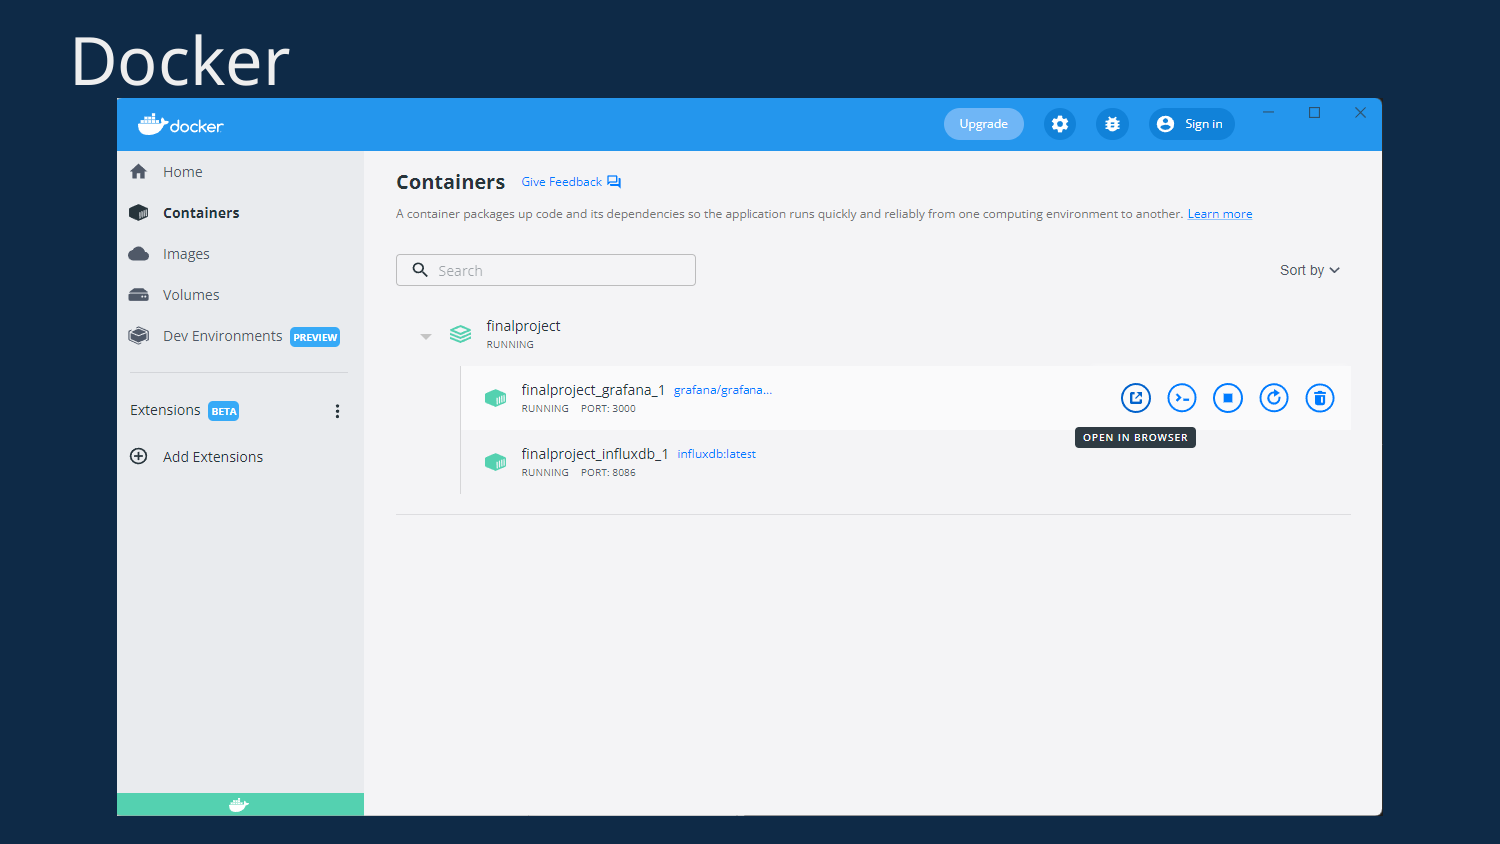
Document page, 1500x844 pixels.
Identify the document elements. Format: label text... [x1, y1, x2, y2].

picture [116, 98, 1384, 817]
text_box Docker [54, 19, 707, 99]
